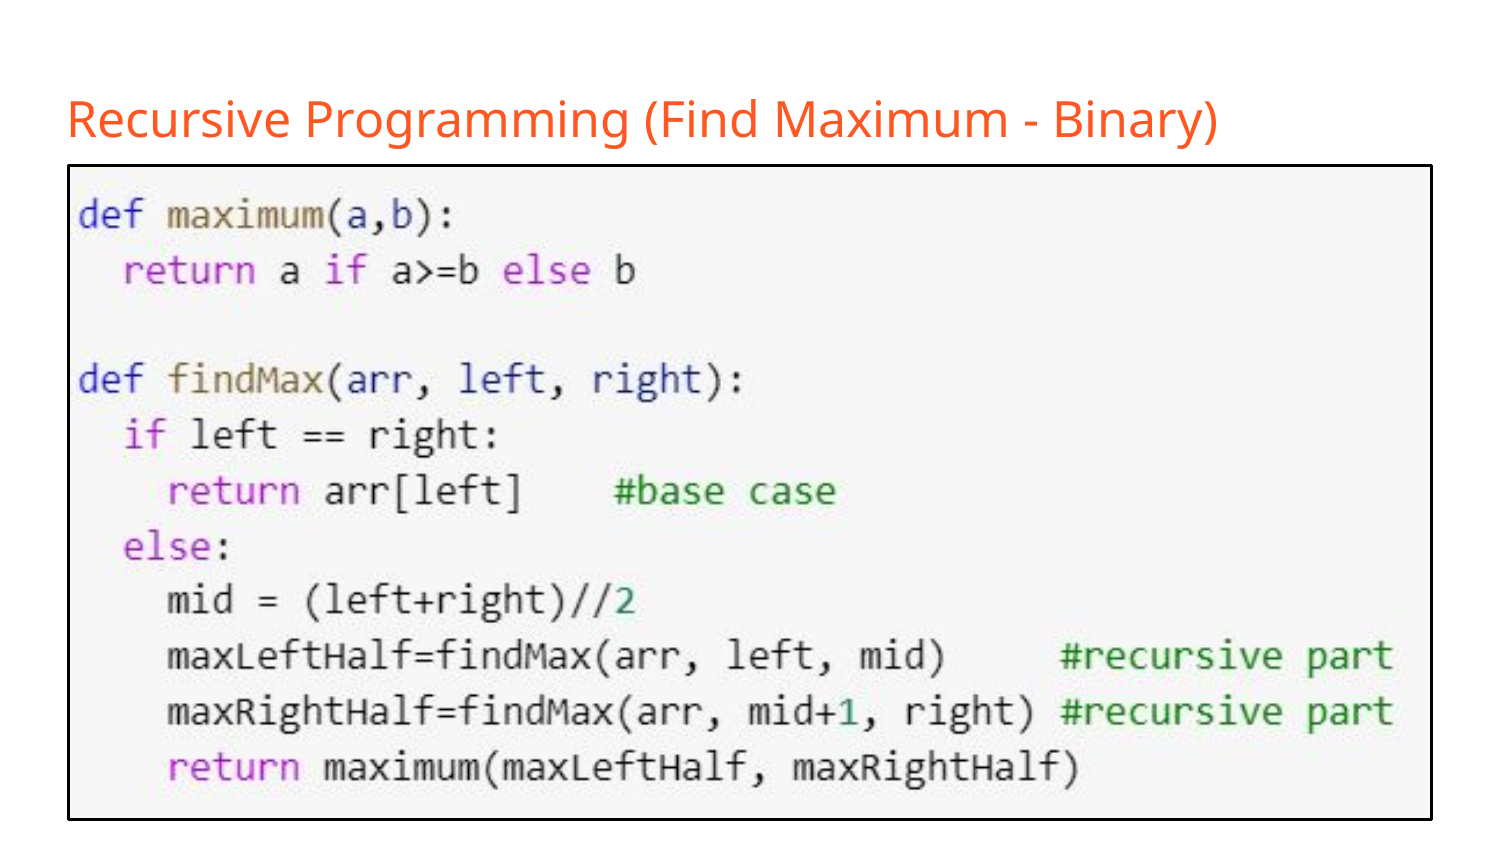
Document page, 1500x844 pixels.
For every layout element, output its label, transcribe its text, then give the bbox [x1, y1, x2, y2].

title Recursive Programming (Find Maximum - Binary) [51, 72, 1449, 167]
picture [69, 166, 1431, 819]
